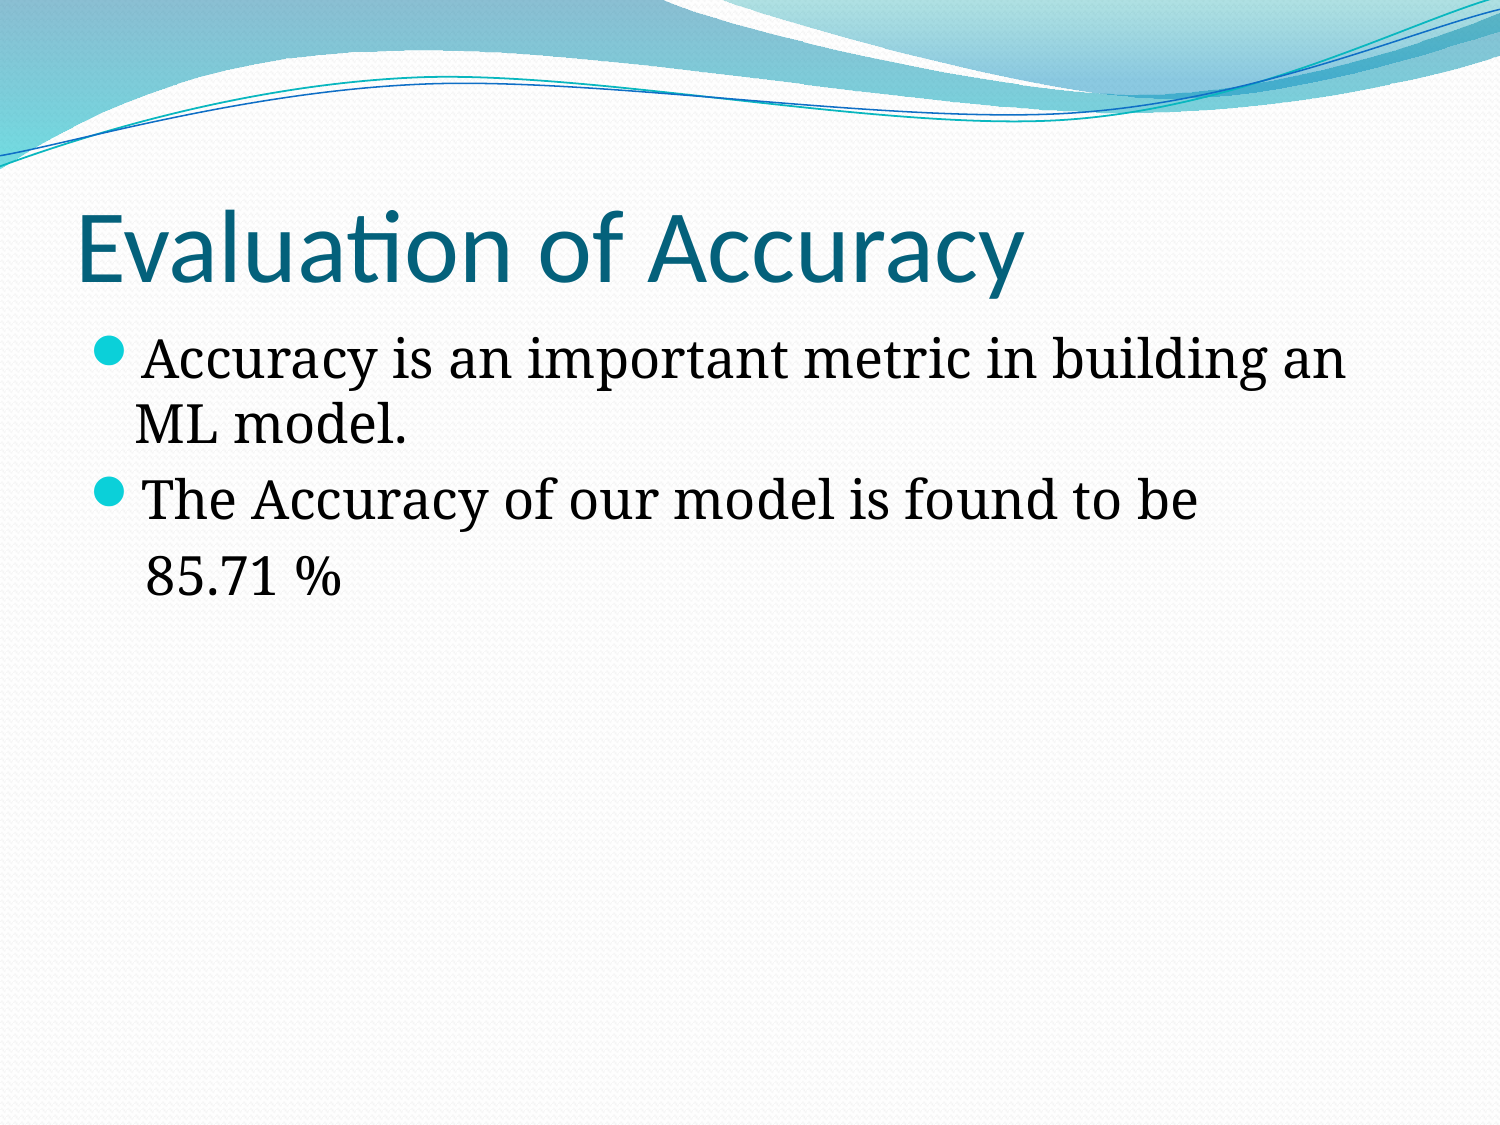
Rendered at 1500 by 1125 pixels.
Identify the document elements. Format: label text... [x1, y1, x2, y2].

title Evaluation of Accuracy [75, 115, 1425, 303]
list Accuracy is an important metric in building an ML model. The Accuracy of our model is found to be 85.71 % [75, 317, 1425, 1038]
